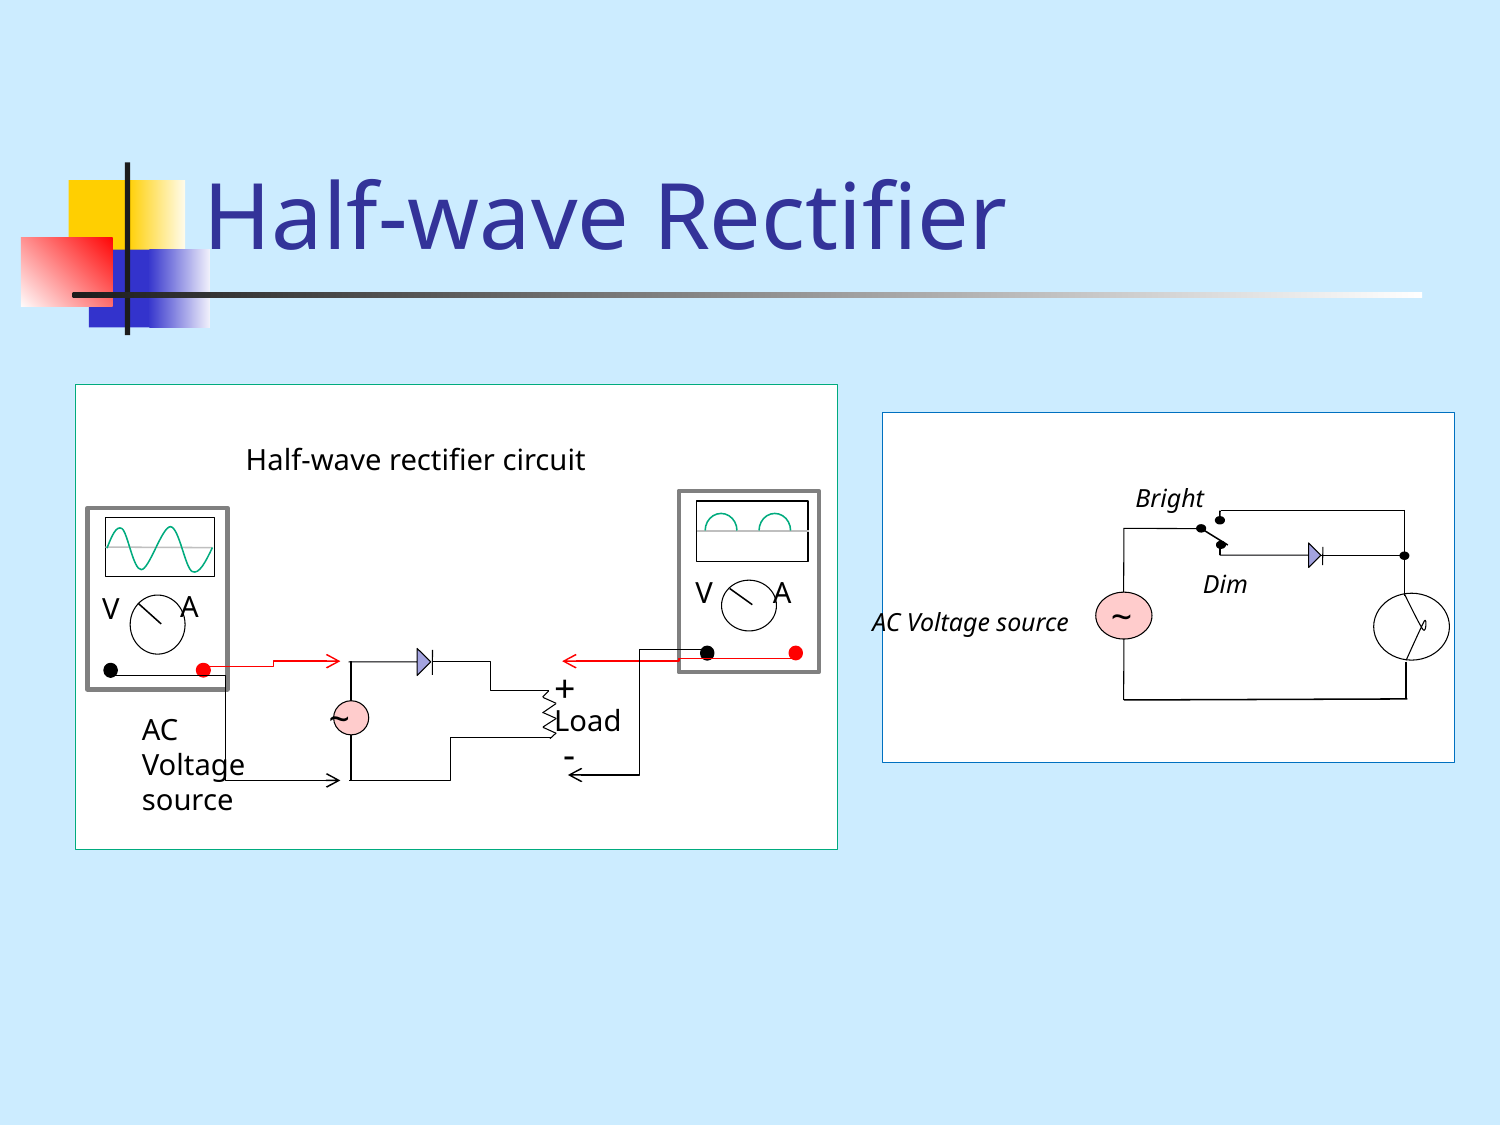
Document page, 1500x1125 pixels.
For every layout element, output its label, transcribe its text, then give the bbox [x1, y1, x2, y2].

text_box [74, 383, 838, 850]
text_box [874, 412, 1455, 763]
title Half-wave Rectifier [188, 34, 1468, 276]
